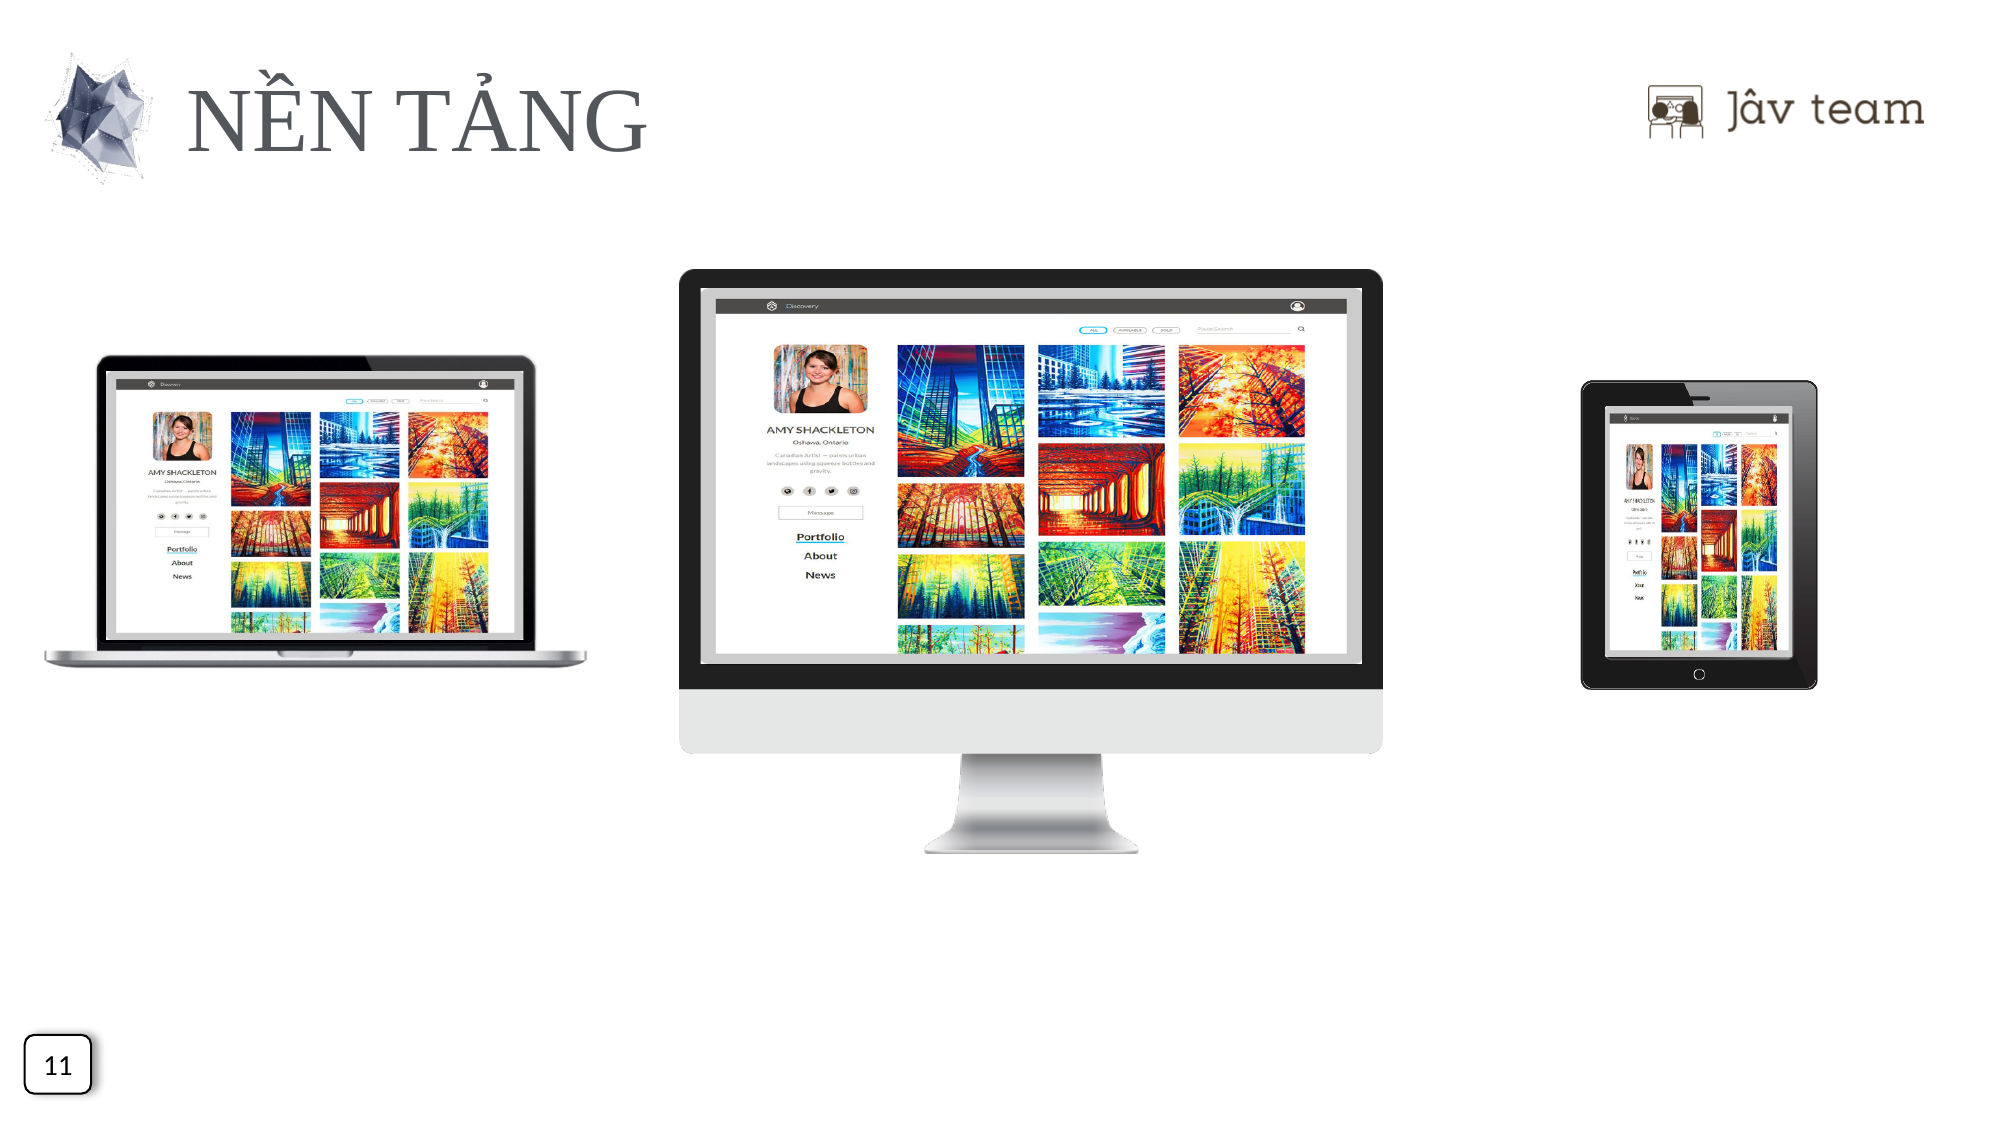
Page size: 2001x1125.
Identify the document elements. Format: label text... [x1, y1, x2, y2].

picture [1624, 40, 1955, 191]
picture [20, 329, 618, 690]
text_box NỀN TẢNG [171, 51, 666, 177]
picture [679, 269, 1383, 856]
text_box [1580, 380, 1818, 690]
text_box 11 [23, 1033, 93, 1095]
picture [0, 0, 171, 236]
